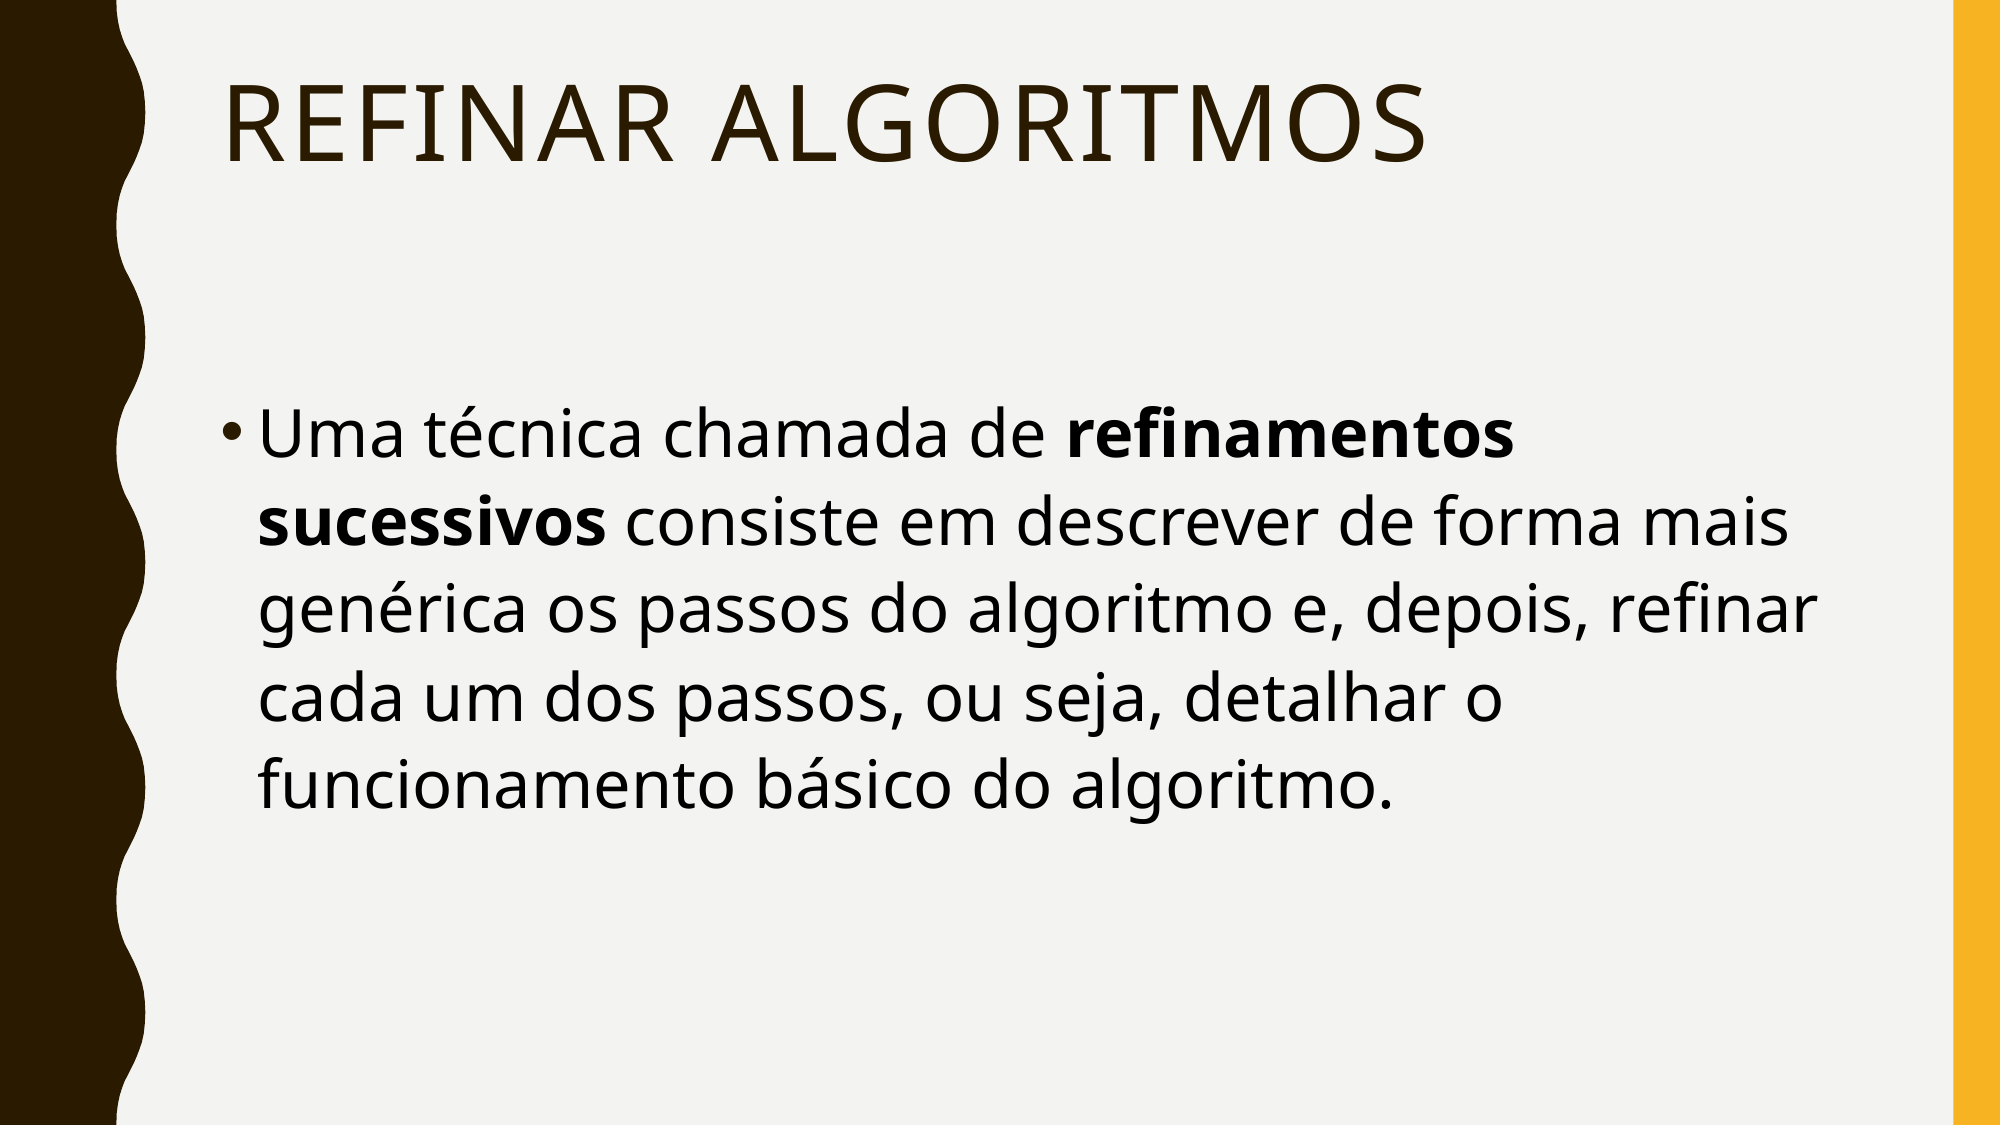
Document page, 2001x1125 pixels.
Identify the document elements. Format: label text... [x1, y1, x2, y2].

list Uma técnica chamada de refinamentos sucessivos consiste em descrever de forma mais genérica os passos do algoritmo e, depois, refinar cada um dos passos, ou seja, detalhar o funcionamento básico do algoritmo. [205, 375, 1875, 965]
title Refinar algoritmos [205, 62, 1875, 308]
